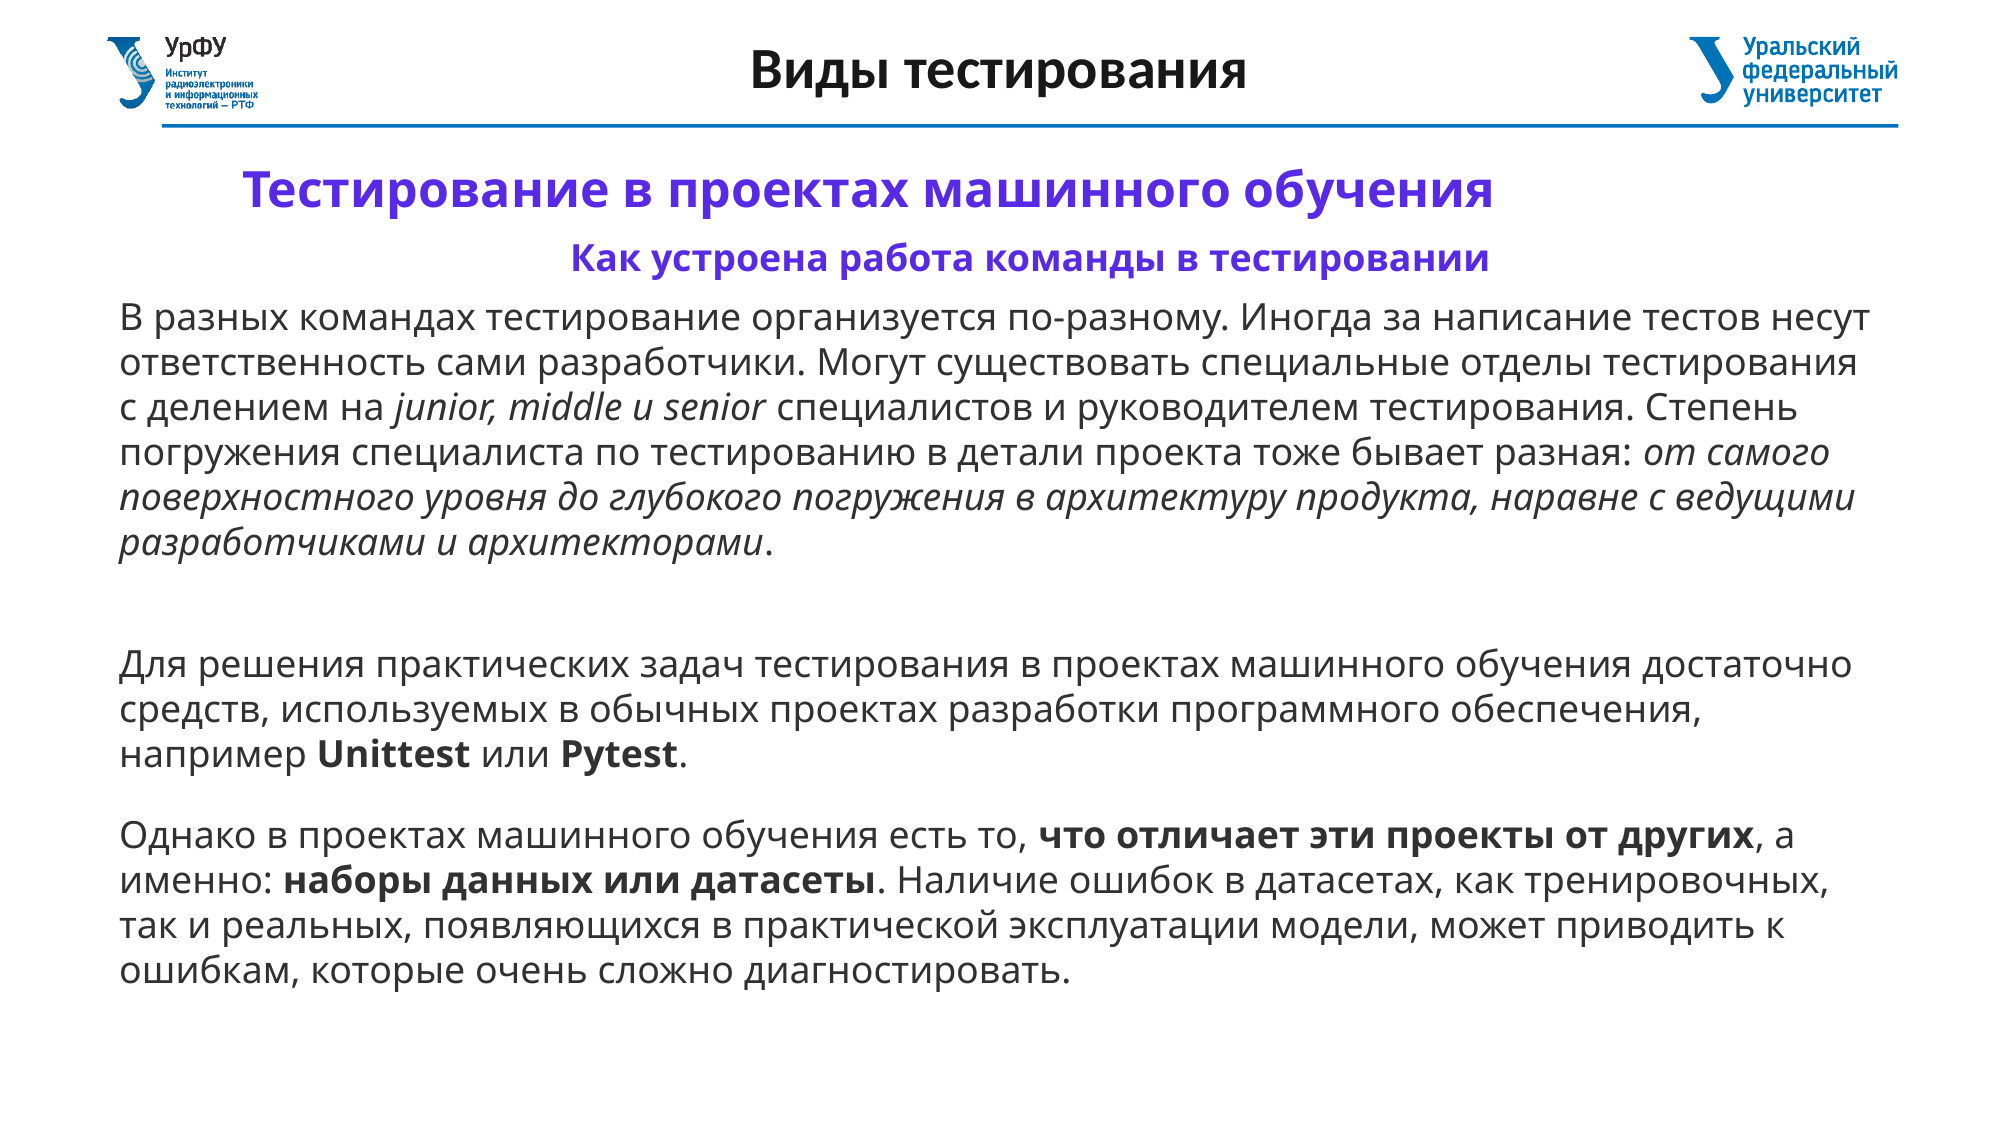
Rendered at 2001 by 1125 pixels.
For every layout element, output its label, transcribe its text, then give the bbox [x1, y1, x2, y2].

text_box В разных командах тестирование организуется по-разному. Иногда за написание тестов несут ответственность сами разработчики. Могут существовать специальные отделы тестирования с делением на junior, middle и senior специалистов и руководителем тестирования. Степень погружения специалиста по тестированию в детали проекта тоже бывает разная: от самого поверхностного уровня до глубокого погружения в архитектуру продукта, наравне с ведущими разработчиками и архитекторами. [104, 285, 1896, 571]
picture [107, 37, 258, 109]
text_box Как устроена работа команды в тестировании [555, 226, 1556, 285]
text_box Тестирование в проектах машинного обучения [227, 149, 1731, 225]
text_box Однако в проектах машинного обучения есть то, что отличает эти проекты от других, а именно: наборы данных или датасеты. Наличие ошибок в датасетах, как тренировочных, так и реальных, появляющихся в практической эксплуатации модели, может приводить к ошибкам, которые очень сложно диагностировать. [104, 803, 1896, 999]
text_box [1687, 35, 1899, 109]
text_box Виды тестирования [735, 22, 1265, 108]
text_box Для решения практических задач тестирования в проектах машинного обучения достаточно средств, используемых в обычных проектах разработки программного обеспечения, например Unittest или Pytest. [104, 632, 1896, 783]
text_box [161, 123, 1899, 129]
